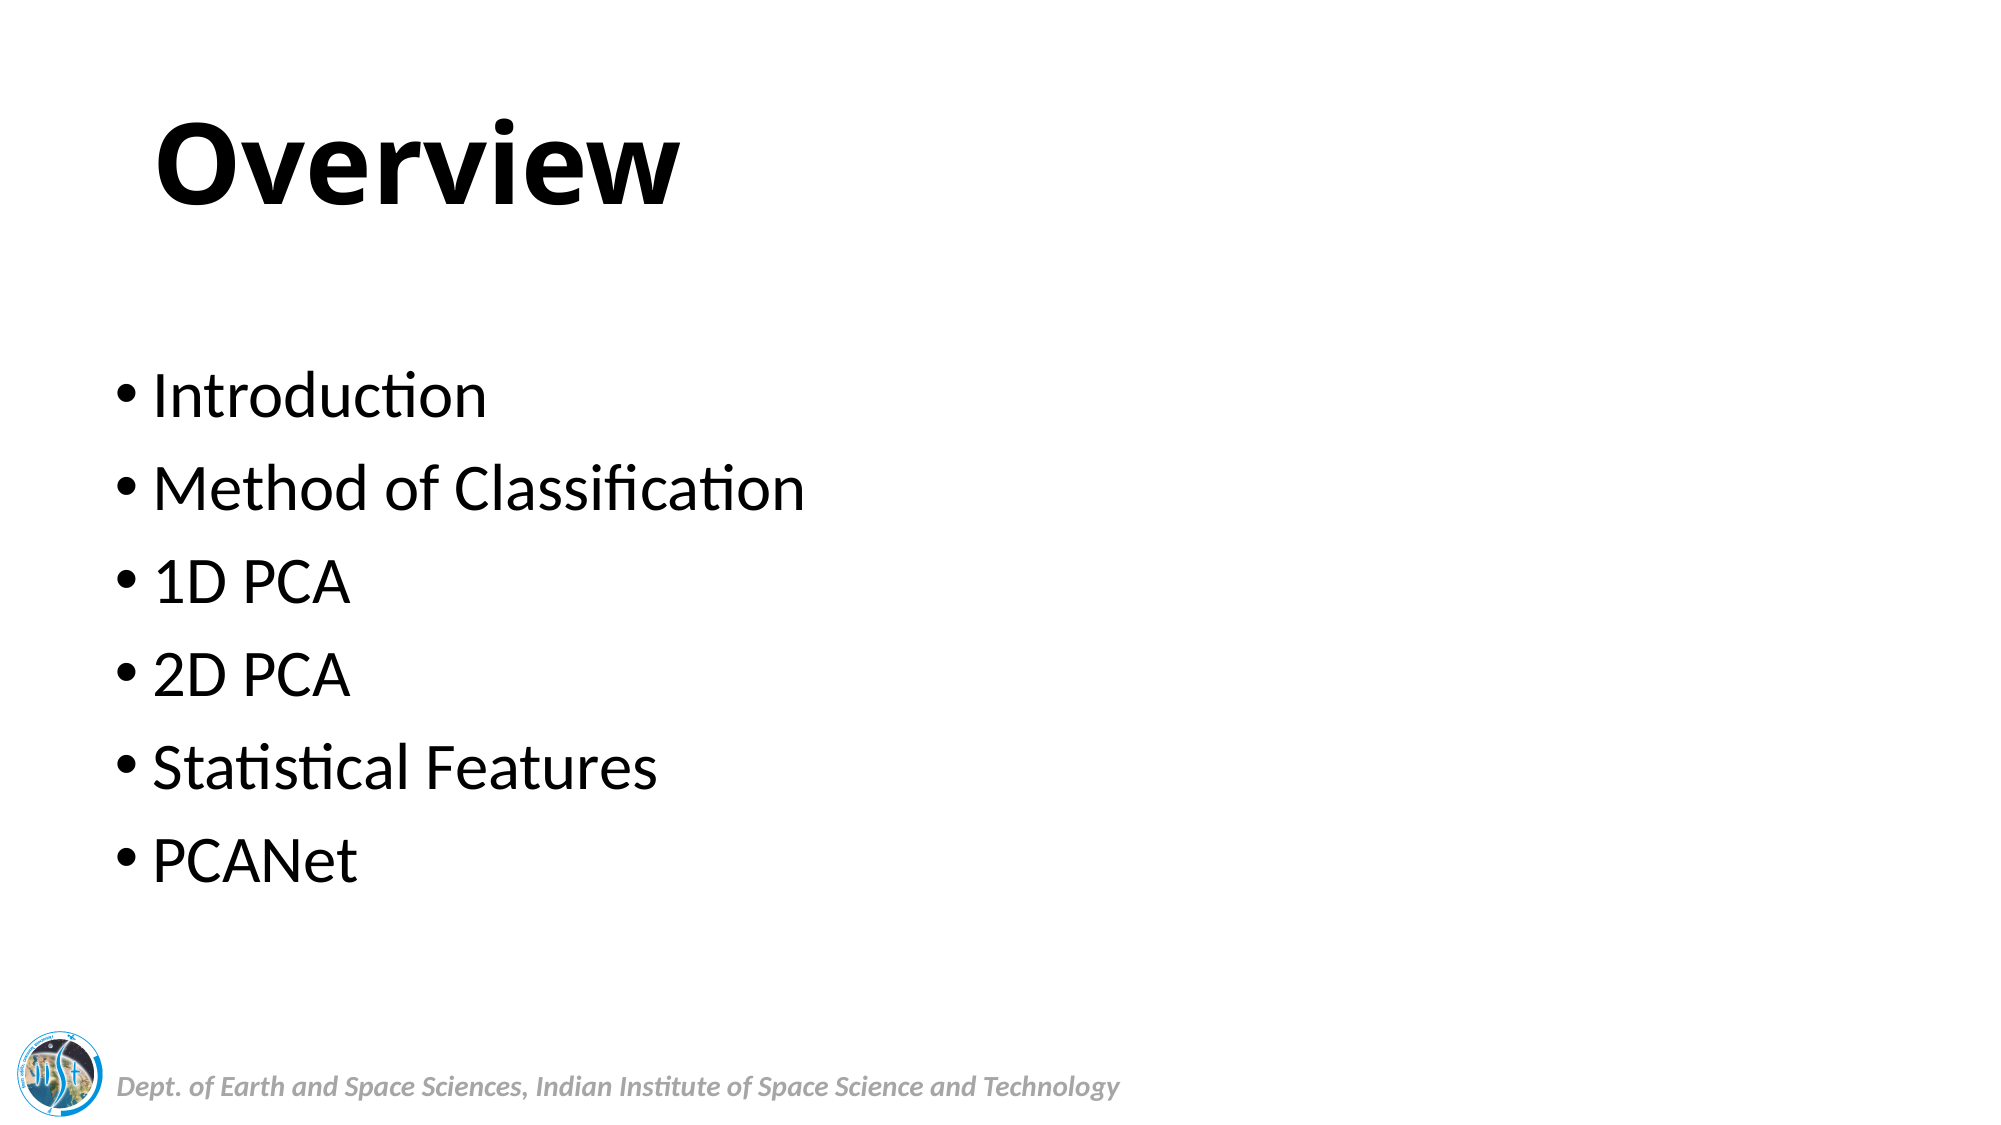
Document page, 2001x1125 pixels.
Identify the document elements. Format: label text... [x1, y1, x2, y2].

text_box Dept. of Earth and Space Sciences, Indian Institute of Space Science and Technology [116, 1042, 1317, 1103]
picture [14, 1029, 105, 1119]
list Introduction Method of Classification 1D PCA 2D PCA Statistical Features PCANet [99, 352, 1900, 1073]
title Overview [137, 59, 1863, 278]
